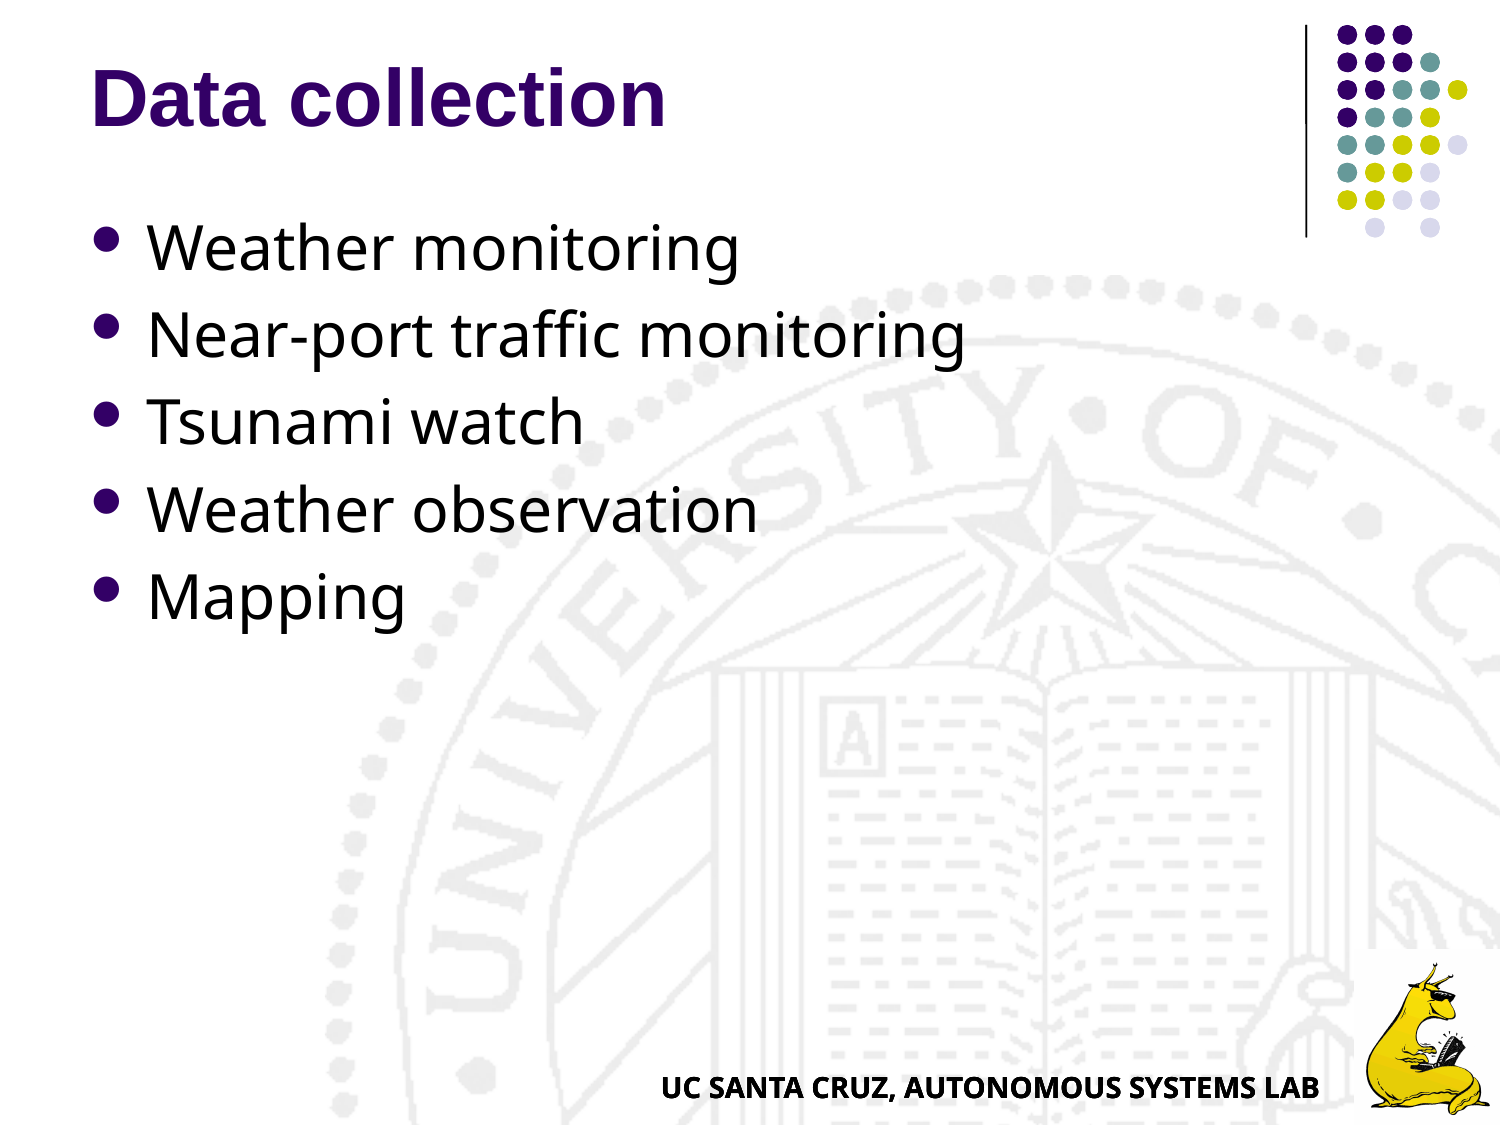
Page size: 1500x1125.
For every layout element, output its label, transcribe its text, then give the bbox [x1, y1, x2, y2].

picture [324, 275, 1500, 1125]
list Weather monitoring Near-port traffic monitoring Tsunami watch Weather observation Mapping [74, 199, 1426, 1006]
title Data collection [74, 19, 1313, 151]
